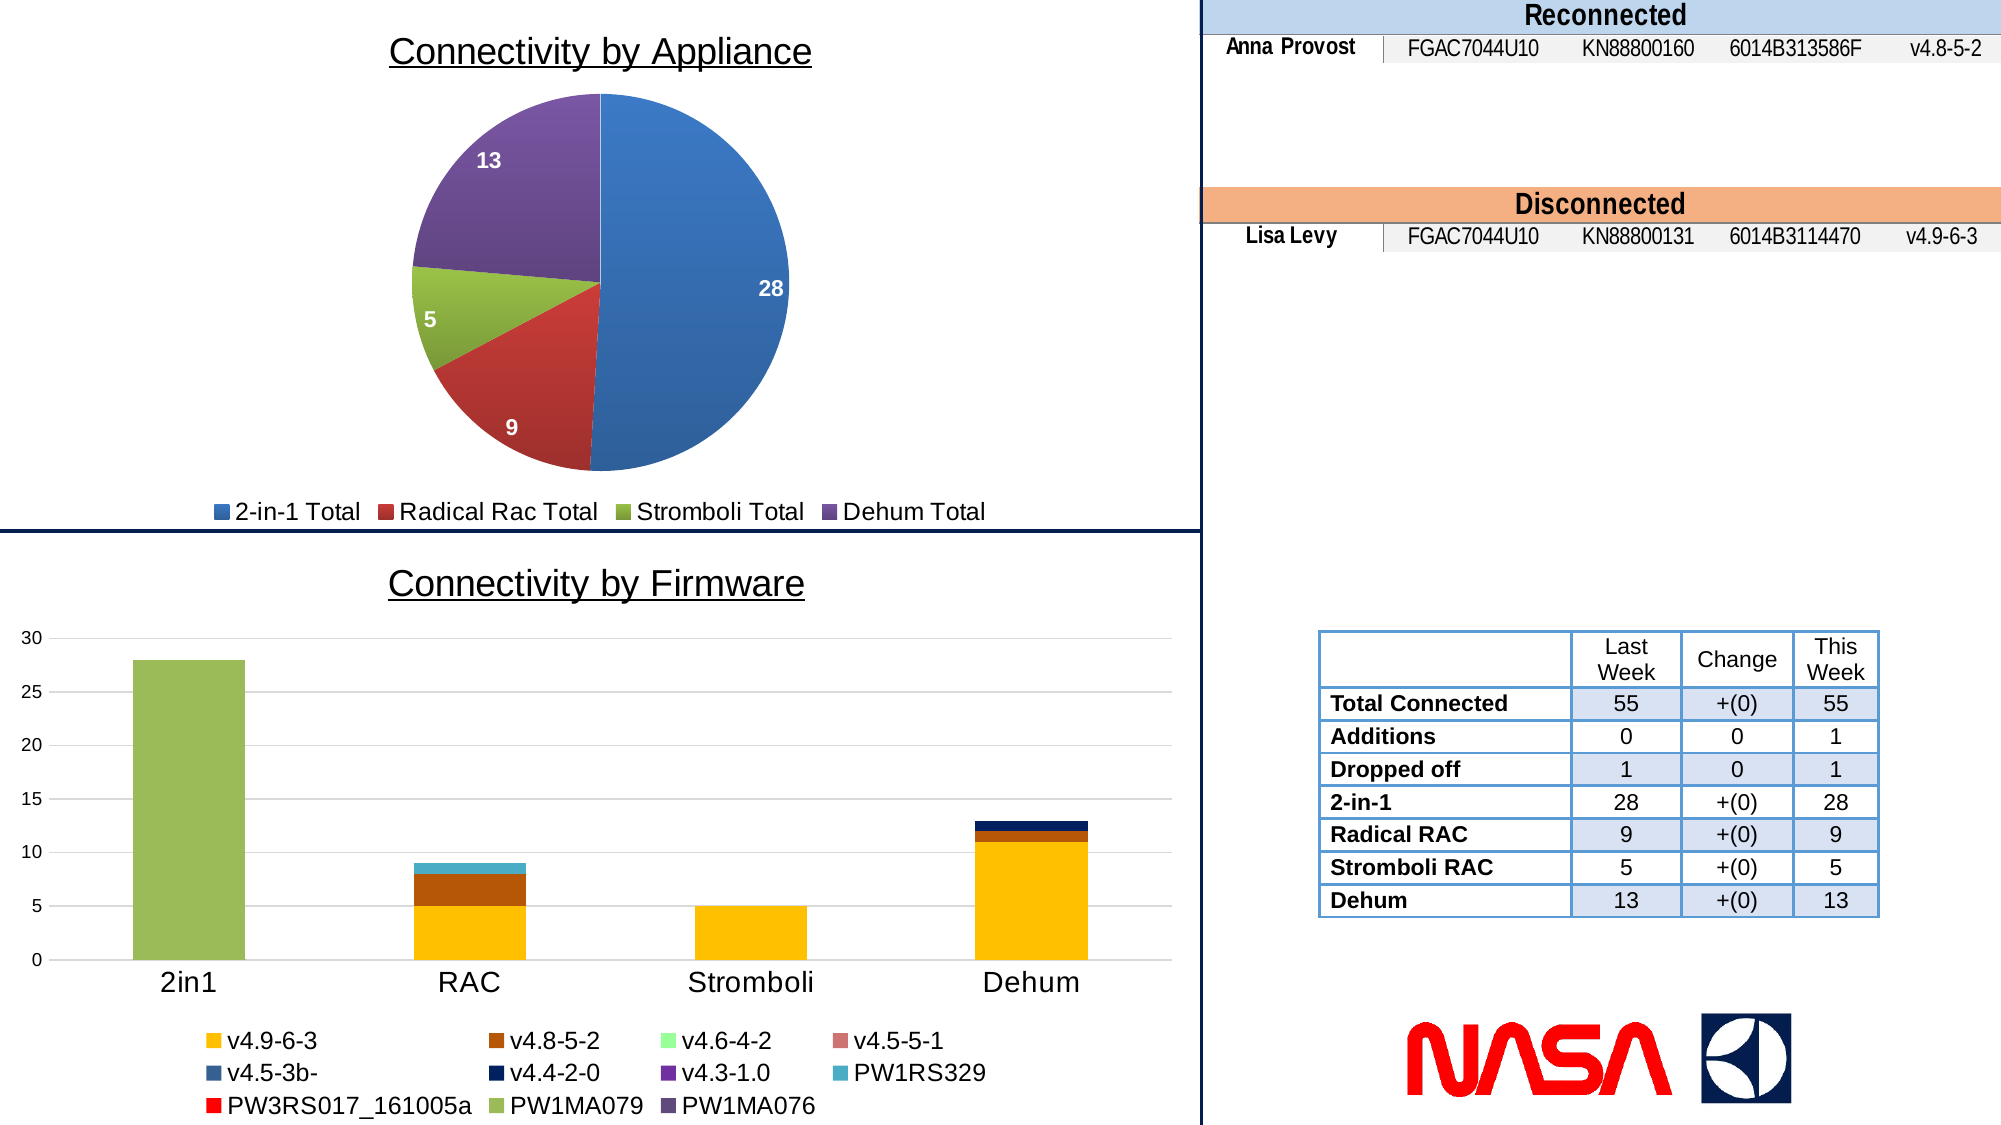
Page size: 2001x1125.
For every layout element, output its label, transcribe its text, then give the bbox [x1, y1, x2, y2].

table_cell Dehum [1321, 886, 1570, 916]
table_cell +(0) [1683, 886, 1792, 916]
table_cell 28 [1795, 787, 1877, 817]
table_cell 9 [1795, 820, 1877, 850]
table_cell 1 [1573, 754, 1680, 784]
picture [1678, 990, 1814, 1125]
table_cell 5 [1795, 853, 1877, 883]
picture [1202, 0, 2000, 311]
table_cell Radical RAC [1321, 820, 1570, 850]
table_cell 1 [1795, 754, 1877, 784]
table_cell Total Connected [1321, 689, 1570, 719]
table_header This Week [1795, 633, 1877, 686]
table_cell 0 [1683, 754, 1792, 784]
table_cell 0 [1683, 722, 1792, 752]
table_header Last Week [1573, 633, 1680, 686]
table_cell 0 [1573, 722, 1680, 752]
chart [0, 0, 1202, 1125]
table_cell 9 [1573, 820, 1680, 850]
table_cell +(0) [1683, 787, 1792, 817]
table_cell 13 [1795, 886, 1877, 916]
table_cell Dropped off [1321, 754, 1570, 784]
table_cell 5 [1573, 853, 1680, 883]
table_cell +(0) [1683, 689, 1792, 719]
table_header Change [1683, 633, 1792, 686]
table_cell 28 [1573, 787, 1680, 817]
table_cell 2-in-1 [1321, 787, 1570, 817]
table_cell 13 [1573, 886, 1680, 916]
table_cell Additions [1321, 722, 1570, 752]
table_cell +(0) [1683, 853, 1792, 883]
table_cell 55 [1573, 689, 1680, 719]
table_cell 1 [1795, 722, 1877, 752]
table_header [1321, 633, 1570, 686]
table_cell +(0) [1683, 820, 1792, 850]
table_cell Stromboli RAC [1321, 853, 1570, 883]
table_cell 55 [1795, 689, 1877, 719]
picture [1405, 1022, 1676, 1097]
